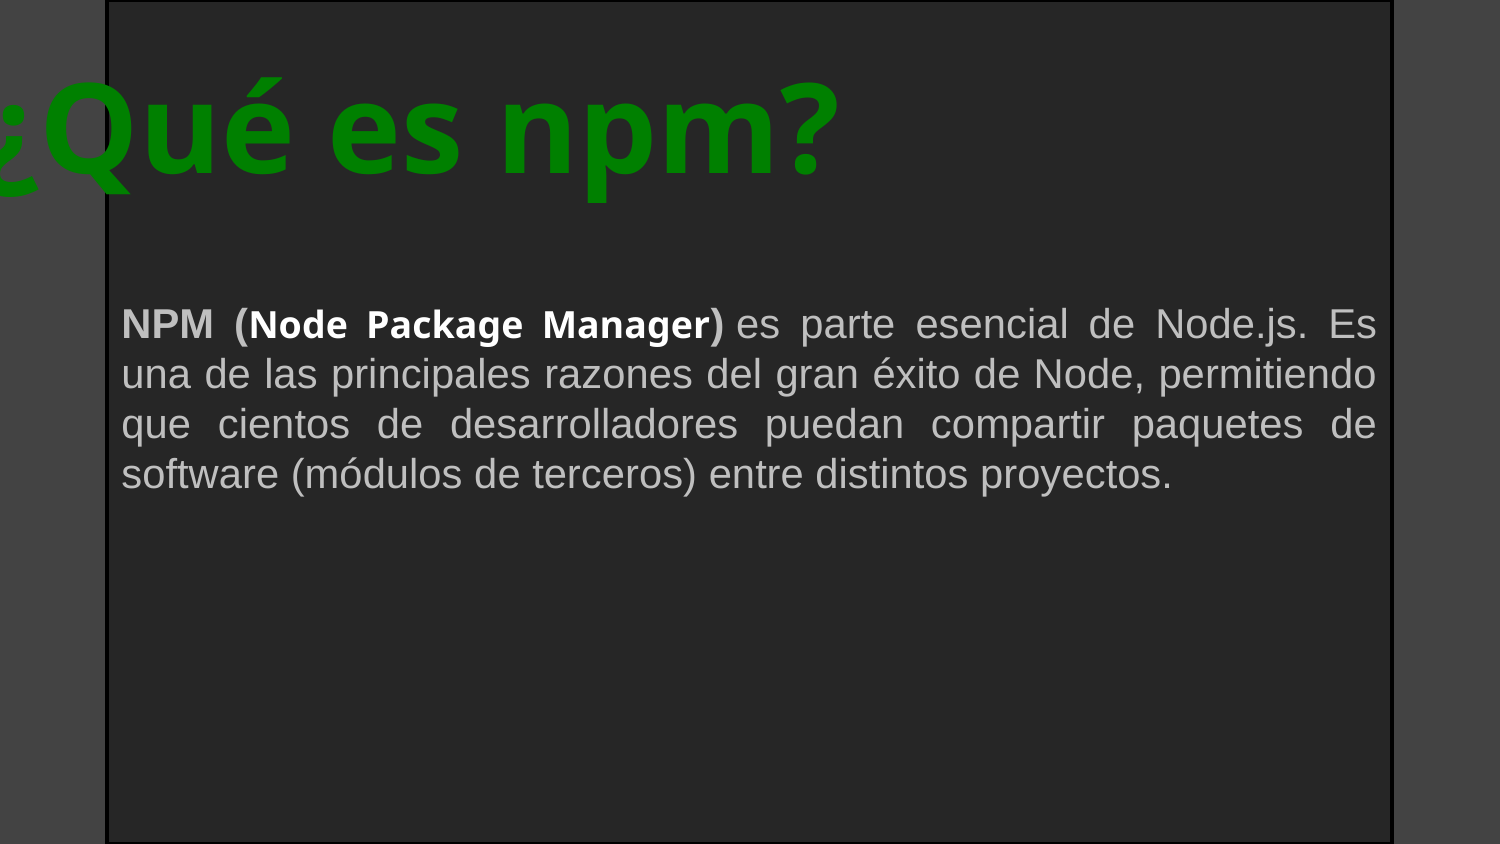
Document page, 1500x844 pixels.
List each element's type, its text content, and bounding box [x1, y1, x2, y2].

text_box ¿Qué es npm? [0, 40, 856, 206]
text_box NPM (Node Package Manager) es parte esencial de Node.js. Es una de las principales razones del gran éxito de Node, permitiendo que cientos de desarrolladores puedan compartir paquetes de software (módulos de terceros) entre distintos proyectos. [105, 0, 1394, 844]
